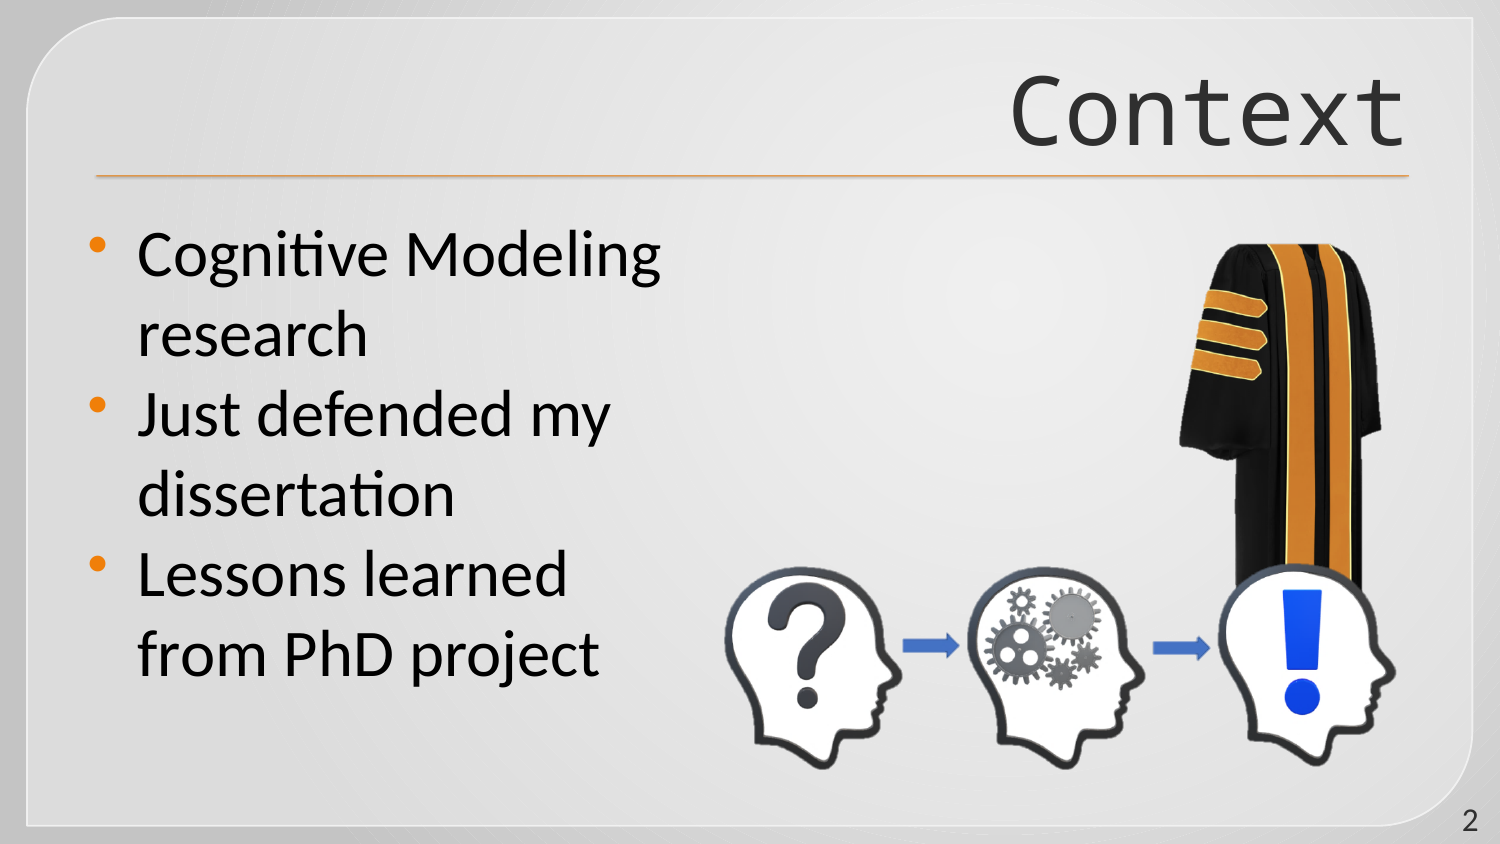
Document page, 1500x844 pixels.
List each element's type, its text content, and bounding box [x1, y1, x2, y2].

title Context [75, 31, 1425, 172]
slide_number 2 [1417, 801, 1494, 836]
list Cognitive Modeling research Just defended my dissertation Lessons learned from PhD project [75, 202, 713, 760]
picture [674, 196, 1445, 785]
